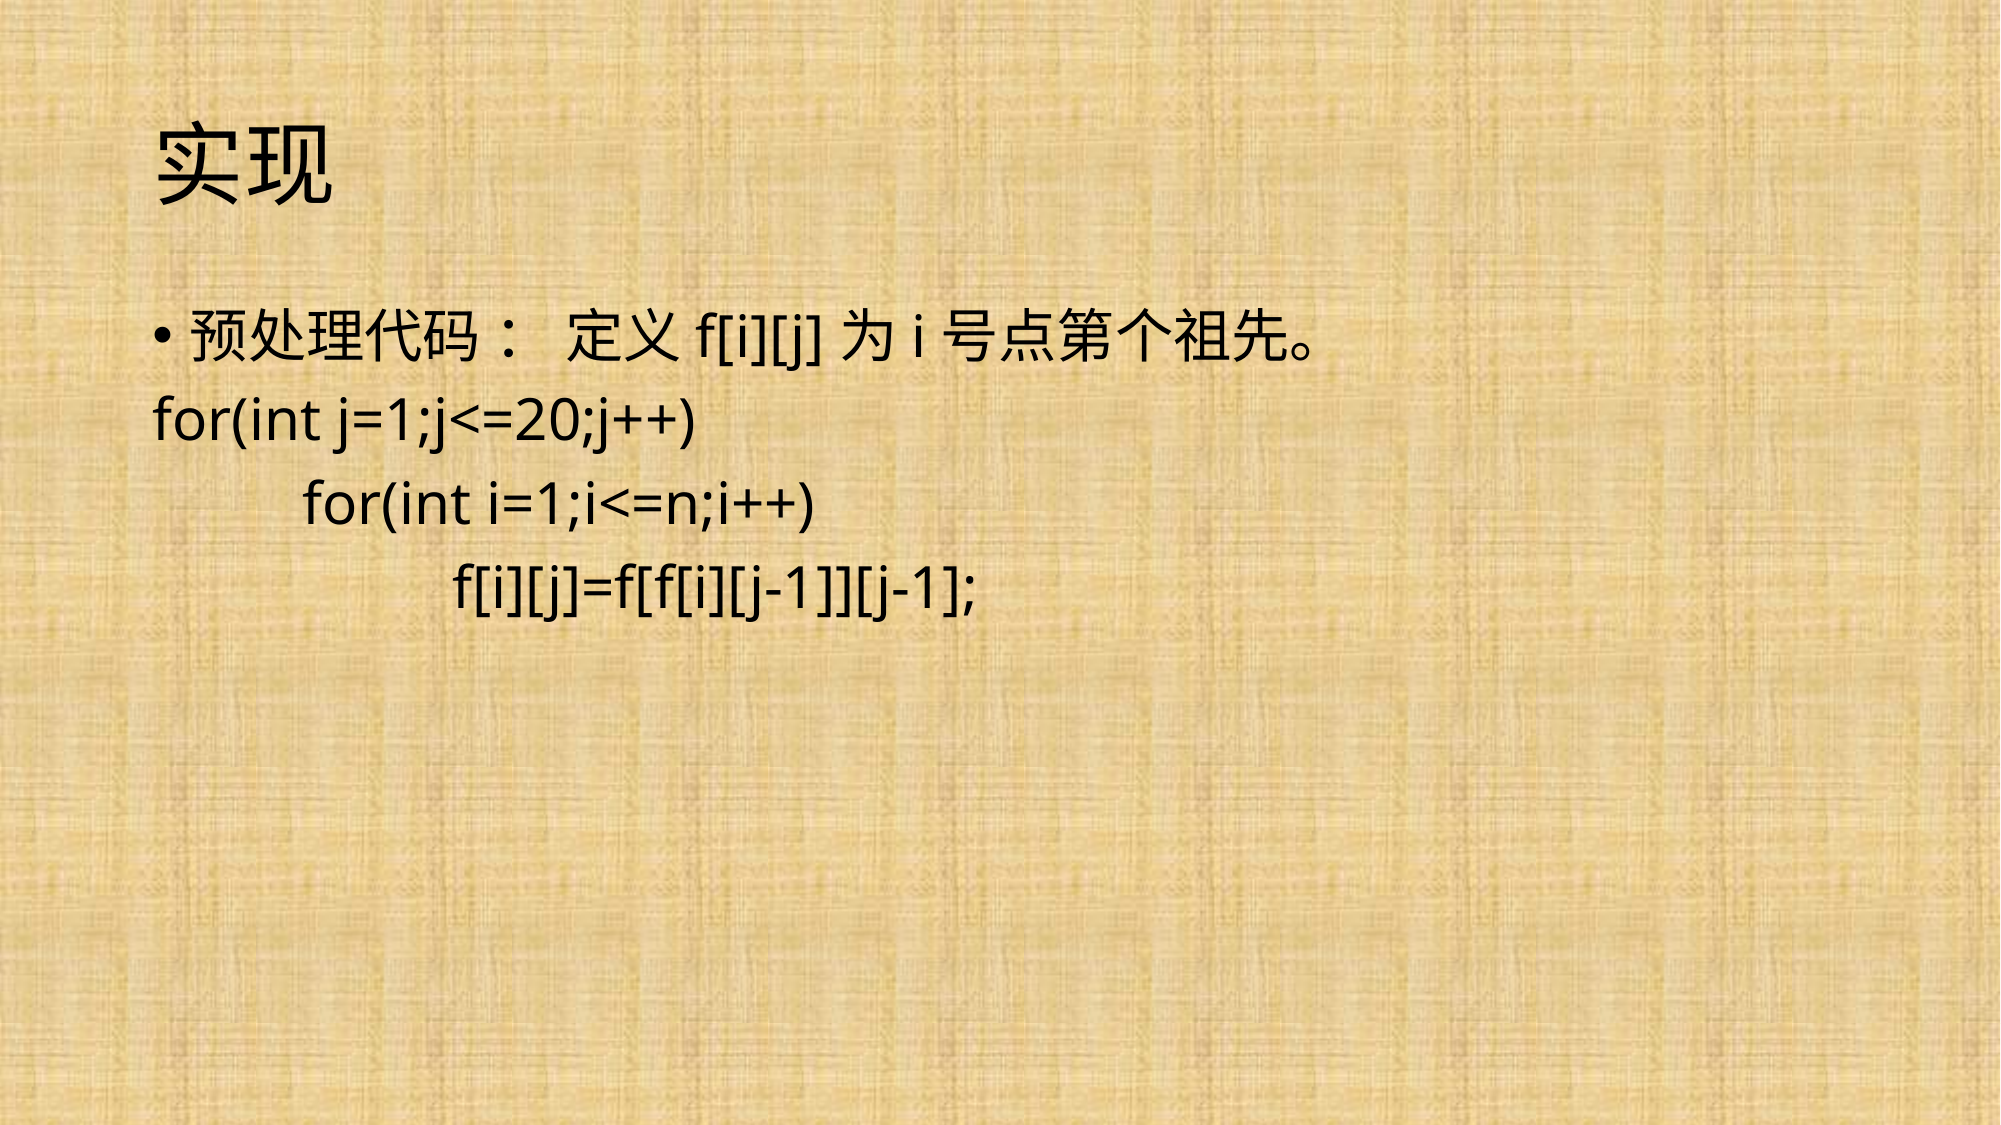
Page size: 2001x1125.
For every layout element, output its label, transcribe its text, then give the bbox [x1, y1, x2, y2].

title 实现 [137, 59, 1863, 278]
picture [0, 0, 2001, 1125]
